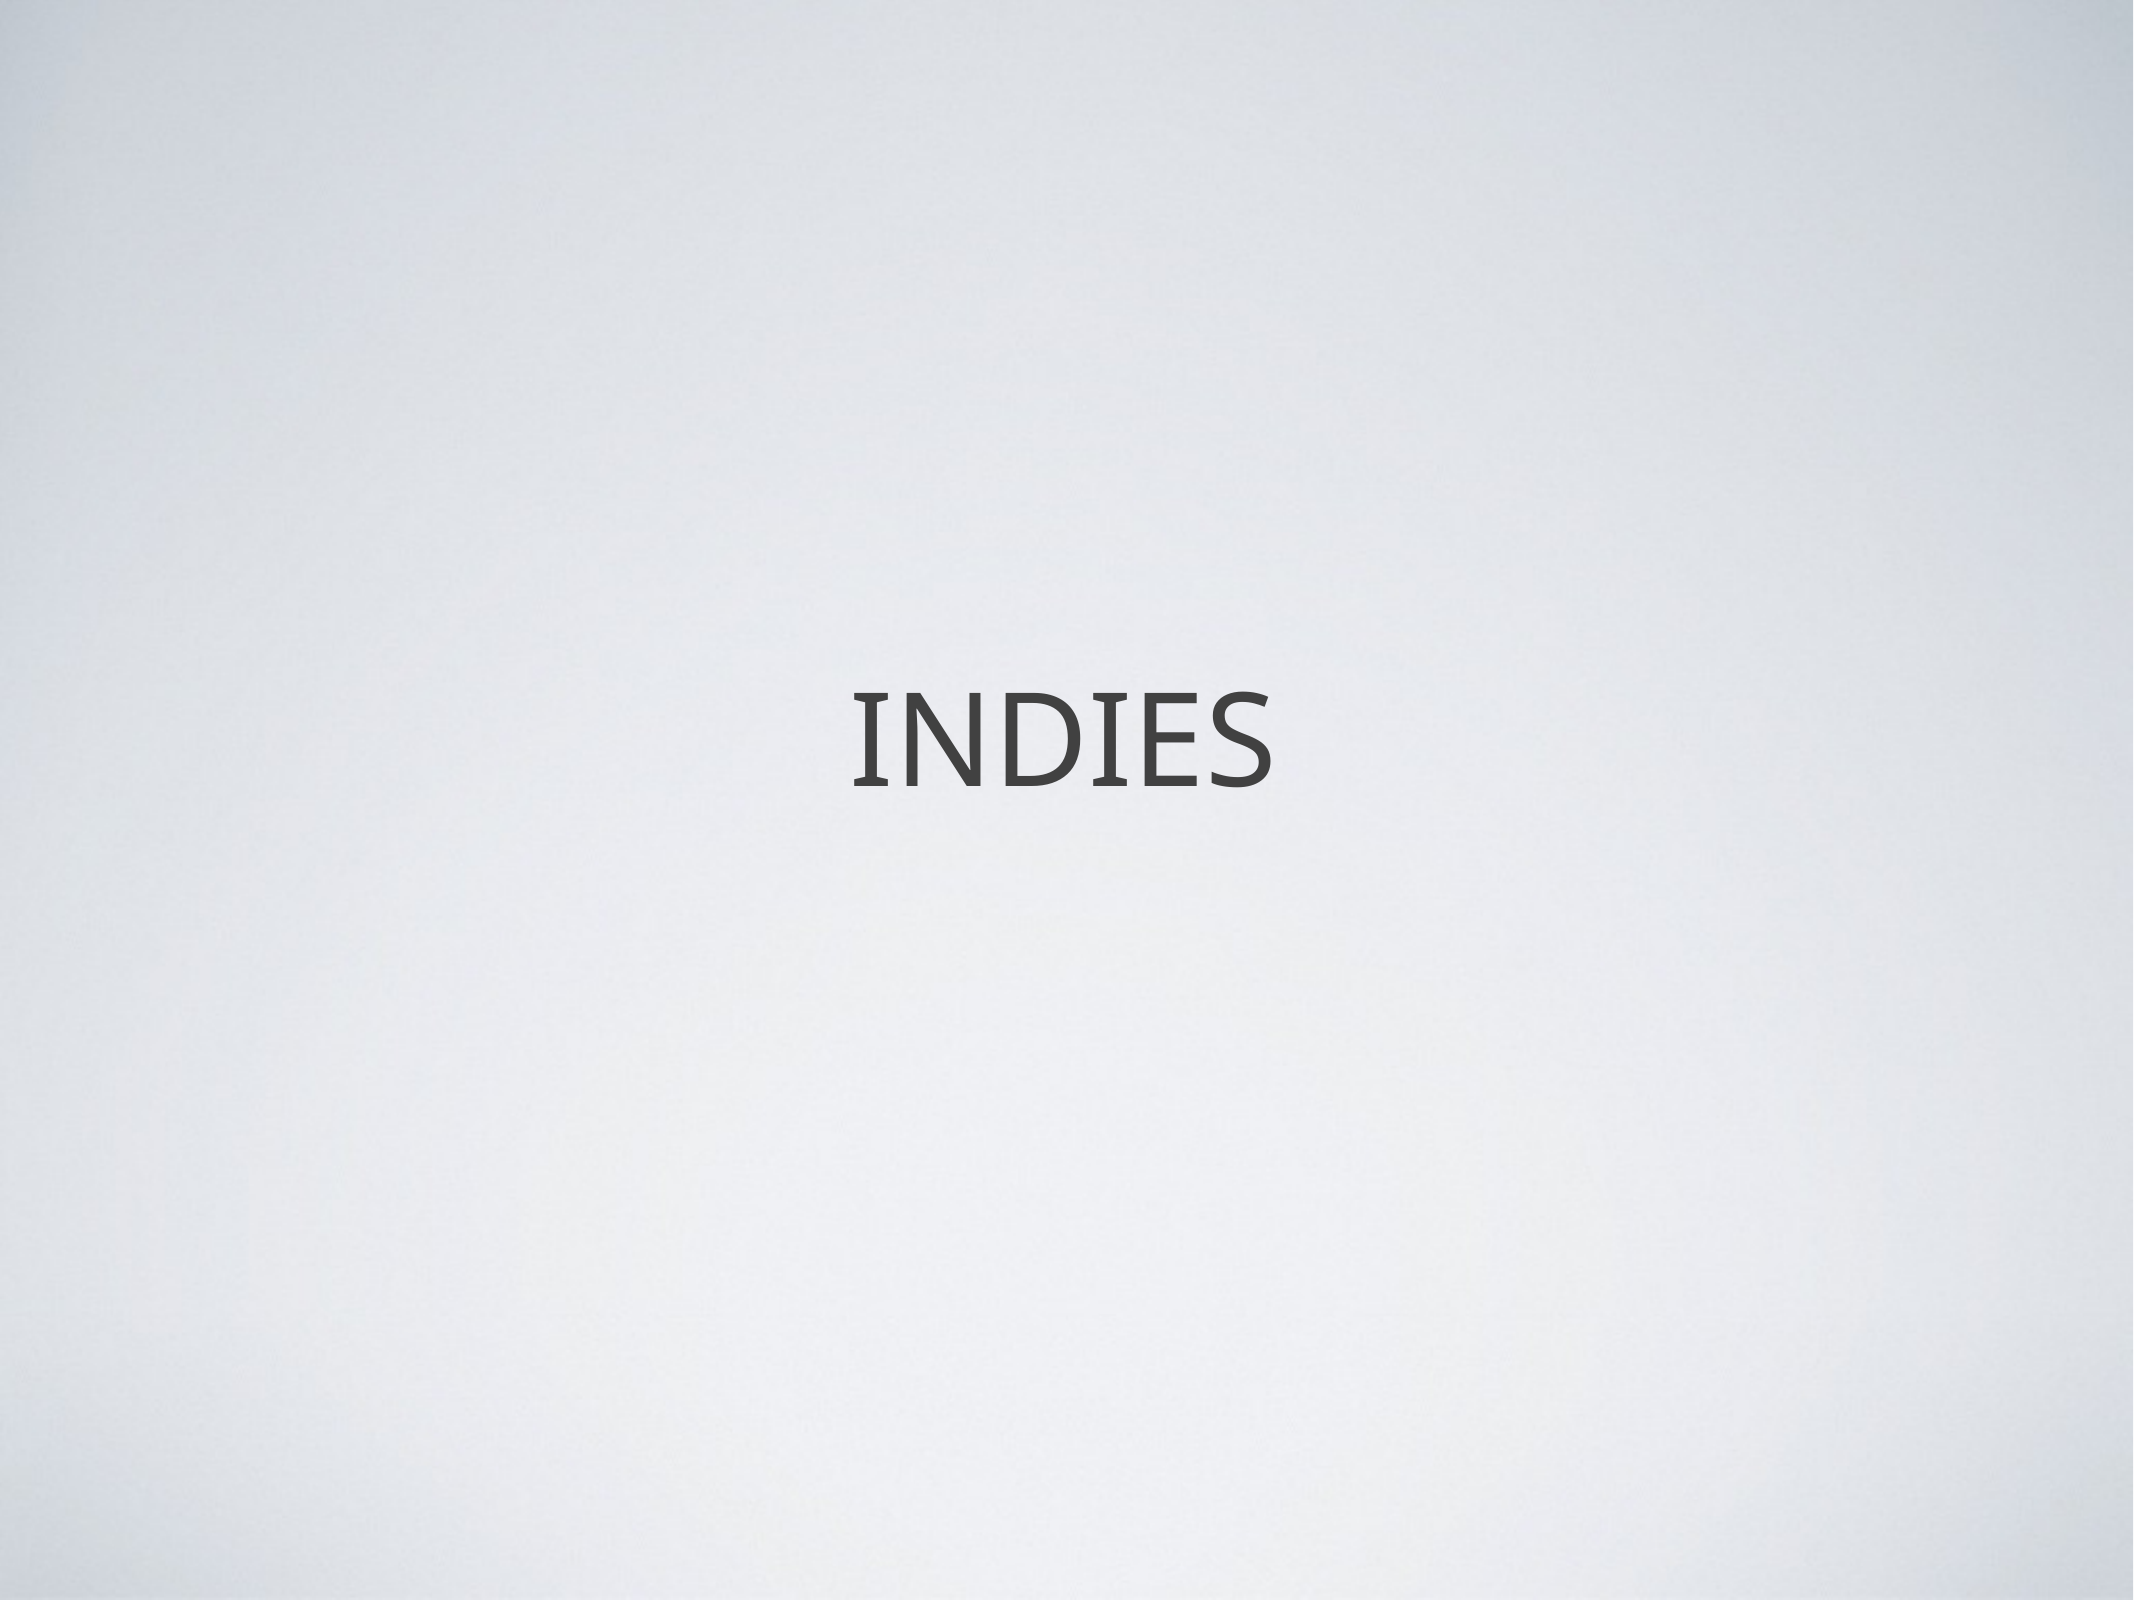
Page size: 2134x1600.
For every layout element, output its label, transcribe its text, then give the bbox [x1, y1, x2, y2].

text_box [0, 0, 2134, 1600]
text_box INDIES [848, 679, 1308, 834]
